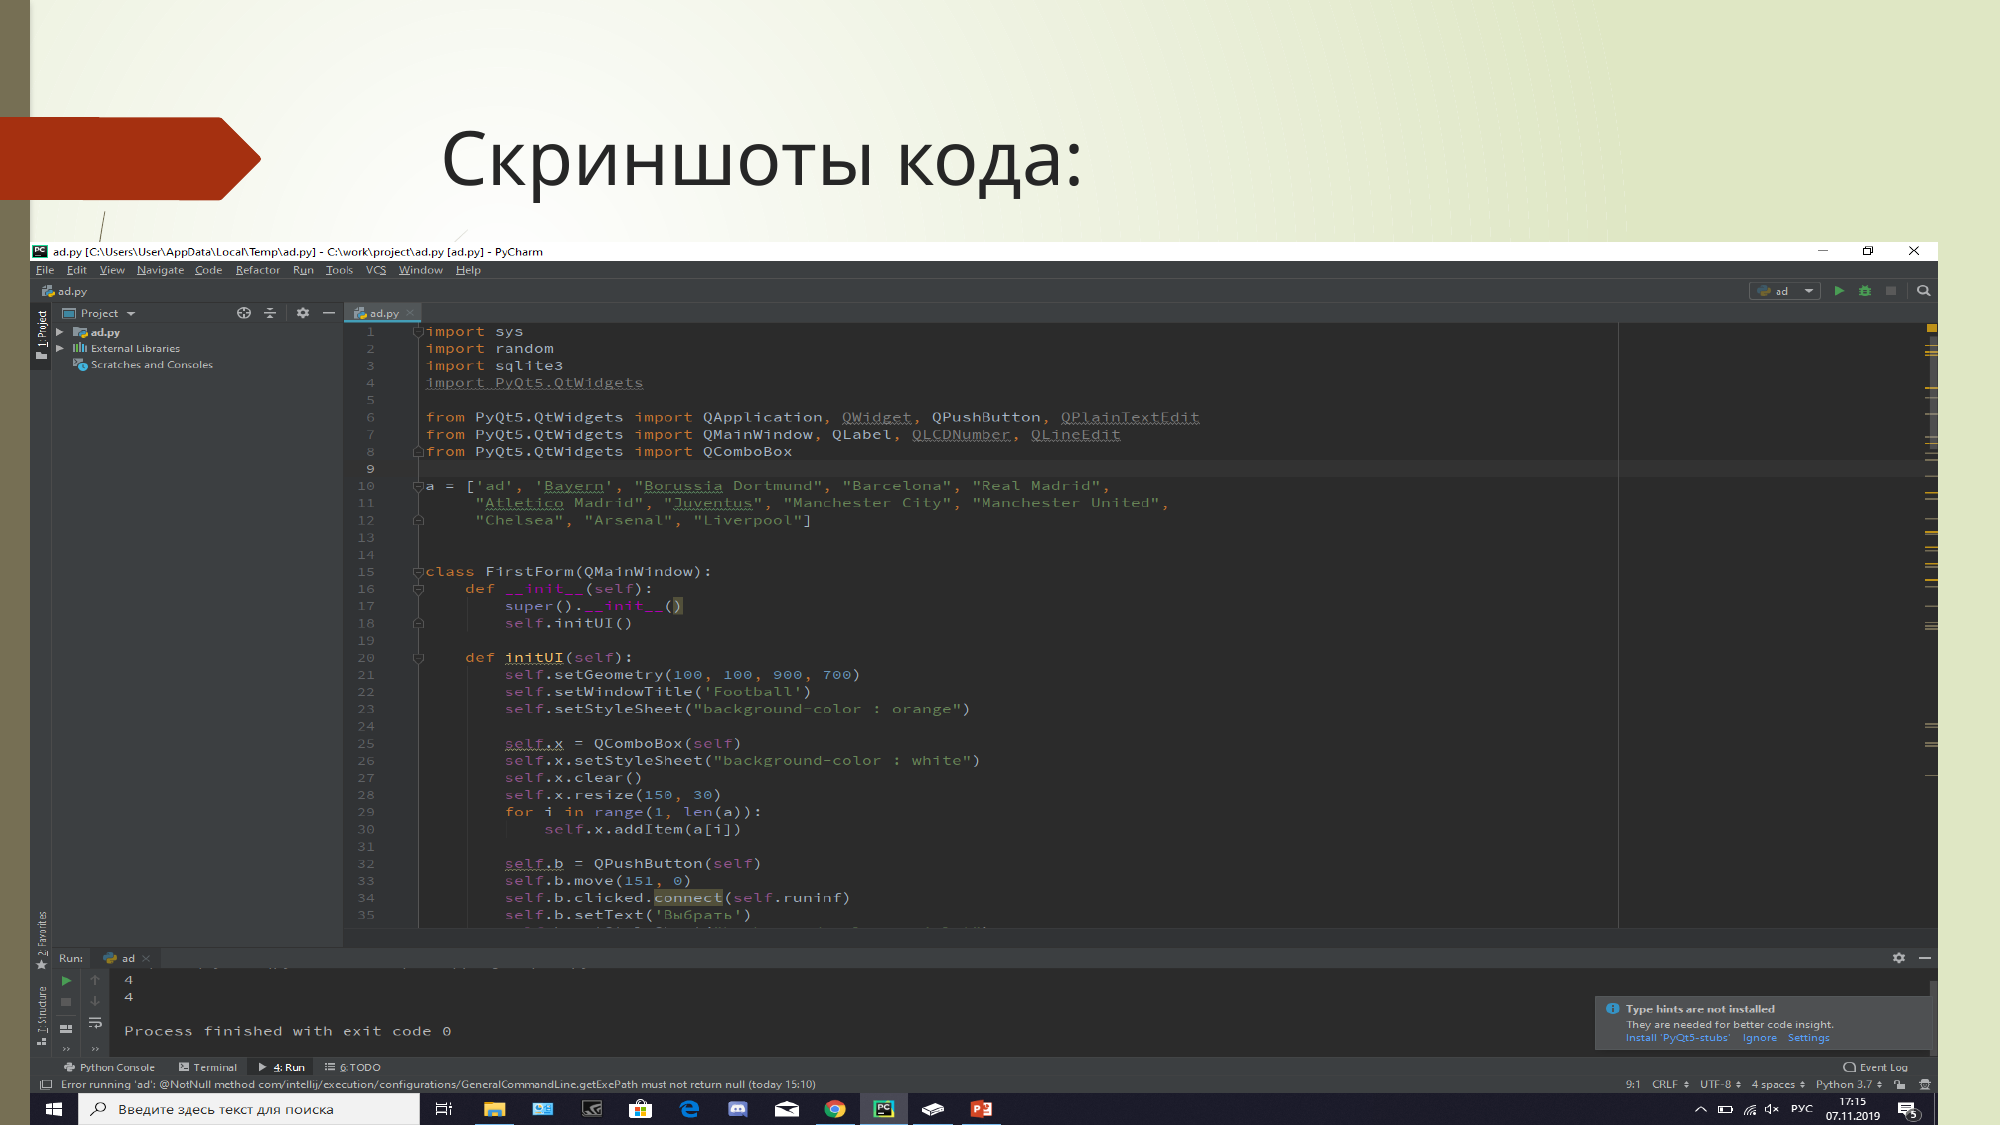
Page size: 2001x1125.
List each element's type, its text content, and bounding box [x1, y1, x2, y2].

title Скриншоты кода: [425, 102, 1888, 239]
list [29, 242, 1938, 1125]
